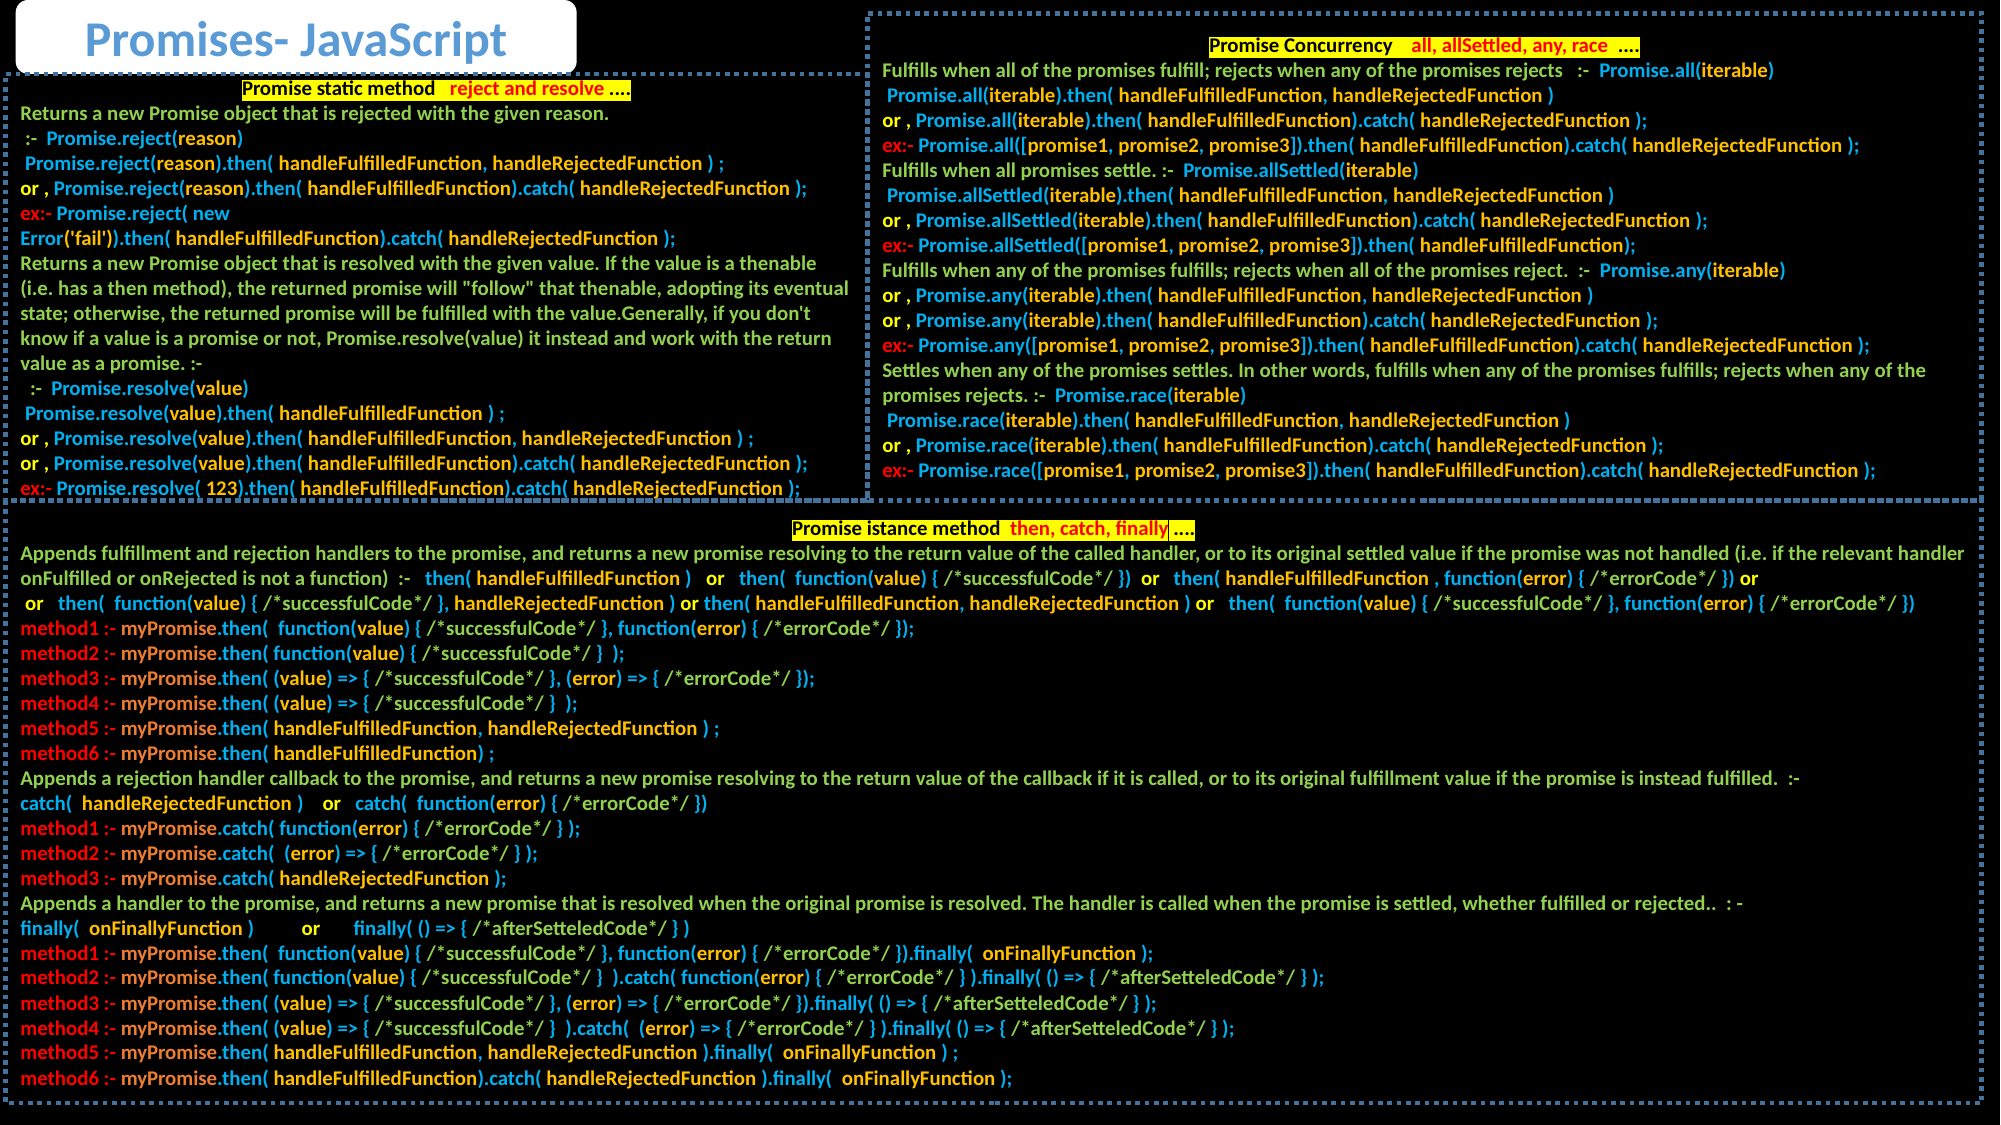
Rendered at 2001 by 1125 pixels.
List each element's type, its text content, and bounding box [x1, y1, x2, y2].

text_box Promises- JavaScript [14, 0, 578, 73]
text_box Promise static method reject and resolve .... Returns a new Promise object that is rejected with the given reason. :- Promise.reject(reason) Promise.reject(reason).then( handleFulfilledFunction, handleRejectedFunction ) ; or , Promise.reject(reason).then( handleFulfilledFunction).catch( handleRejectedFunction ); ex:- Promise.reject( new Error('fail')).then( handleFulfilledFunction).catch( handleRejectedFunction ); Returns a new Promise object that is resolved with the given value. If the value is a thenable (i.e. has a then method), the returned promise will "follow" that thenable, adopting its eventual state; otherwise, the returned promise will be fulfilled with the value.Generally, if you don't know if a value is a promise or not, Promise.resolve(value) it instead and work with the return value as a promise. :- :- Promise.resolve(value) Promise.resolve(value).then( handleFulfilledFunction ) ; or , Promise.resolve(value).then( handleFulfilledFunction, handleRejectedFunction ) ; or , Promise.resolve(value).then( handleFulfilledFunction).catch( handleRejectedFunction ); ex:- Promise.resolve( 123).then( handleFulfilledFunction).catch( handleRejectedFunction ); [5, 73, 868, 500]
text_box Promise istance method then, catch, finally .... Appends fulfillment and rejection handlers to the promise, and returns a new promise resolving to the return value of the called handler, or to its original settled value if the promise was not handled (i.e. if the relevant handler onFulfilled or onRejected is not a function) :- then( handleFulfilledFunction ) or then( function(value) { /*successfulCode*/ }) or then( handleFulfilledFunction , function(error) { /*errorCode*/ }) or or then( function(value) { /*successfulCode*/ }, handleRejectedFunction ) or then( handleFulfilledFunction, handleRejectedFunction ) or then( function(value) { /*successfulCode*/ }, function(error) { /*errorCode*/ }) method1 :- myPromise.then( function(value) { /*successfulCode*/ }, function(error) { /*errorCode*/ }); method2 :- myPromise.then( function(value) { /*successfulCode*/ } ); method3 :- myPromise.then( (value) => { /*successfulCode*/ }, (error) => { /*errorCode*/ }); method4 :- myPromise.then( (value) => { /*successfulCode*/ } ); method5 :- myPromise.then( handleFulfilledFunction, handleRejectedFunction ) ; method6 :- myPromise.then( handleFulfilledFunction) ; Appends a rejection handler callback to the promise, and returns a new promise resolving to the return value of the callback if it is called, or to its original fulfillment value if the promise is instead fulfilled. :- catch( handleRejectedFunction ) or catch( function(error) { /*errorCode*/ }) method1 :- myPromise.catch( function(error) { /*errorCode*/ } ); method2 :- myPromise.catch( (error) => { /*errorCode*/ } ); method3 :- myPromise.catch( handleRejectedFunction ); Appends a handler to the promise, and returns a new promise that is resolved when the original promise is resolved. The handler is called when the promise is settled, whether fulfilled or rejected.. : - finally( onFinallyFunction ) or finally( () => { /*afterSetteledCode*/ } ) method1 :- myPromise.then( function(value) { /*successfulCode*/ }, function(error) { /*errorCode*/ }).finally( onFinallyFunction ); method2 :- myPromise.then( function(value) { /*successfulCode*/ } ).catch( function(error) { /*errorCode*/ } ).finally( () => { /*afterSetteledCode*/ } ); method3 :- myPromise.then( (value) => { /*successfulCode*/ }, (error) => { /*errorCode*/ }).finally( () => { /*afterSetteledCode*/ } ); method4 :- myPromise.then( (value) => { /*successfulCode*/ } ).catch( (error) => { /*errorCode*/ } ).finally( () => { /*afterSetteledCode*/ } ); method5 :- myPromise.then( handleFulfilledFunction, handleRejectedFunction ).finally( onFinallyFunction ) ; method6 :- myPromise.then( handleFulfilledFunction).catch( handleRejectedFunction ).finally( onFinallyFunction ); [5, 500, 1983, 1104]
text_box Promise Concurrency all, allSettled, any, race .... Fulfills when all of the promises fulfill; rejects when any of the promises rejects :- Promise.all(iterable) Promise.all(iterable).then( handleFulfilledFunction, handleRejectedFunction ) or , Promise.all(iterable).then( handleFulfilledFunction).catch( handleRejectedFunction ); ex:- Promise.all([promise1, promise2, promise3]).then( handleFulfilledFunction).catch( handleRejectedFunction ); Fulfills when all promises settle. :- Promise.allSettled(iterable) Promise.allSettled(iterable).then( handleFulfilledFunction, handleRejectedFunction ) or , Promise.allSettled(iterable).then( handleFulfilledFunction).catch( handleRejectedFunction ); ex:- Promise.allSettled([promise1, promise2, promise3]).then( handleFulfilledFunction); Fulfills when any of the promises fulfills; rejects when all of the promises reject. :- Promise.any(iterable) or , Promise.any(iterable).then( handleFulfilledFunction, handleRejectedFunction ) or , Promise.any(iterable).then( handleFulfilledFunction).catch( handleRejectedFunction ); ex:- Promise.any([promise1, promise2, promise3]).then( handleFulfilledFunction).catch( handleRejectedFunction ); Settles when any of the promises settles. In other words, fulfills when any of the promises fulfills; rejects when any of the promises rejects. :- Promise.race(iterable) Promise.race(iterable).then( handleFulfilledFunction, handleRejectedFunction ) or , Promise.race(iterable).then( handleFulfilledFunction).catch( handleRejectedFunction ); ex:- Promise.race([promise1, promise2, promise3]).then( handleFulfilledFunction).catch( handleRejectedFunction ); [866, 12, 1983, 500]
